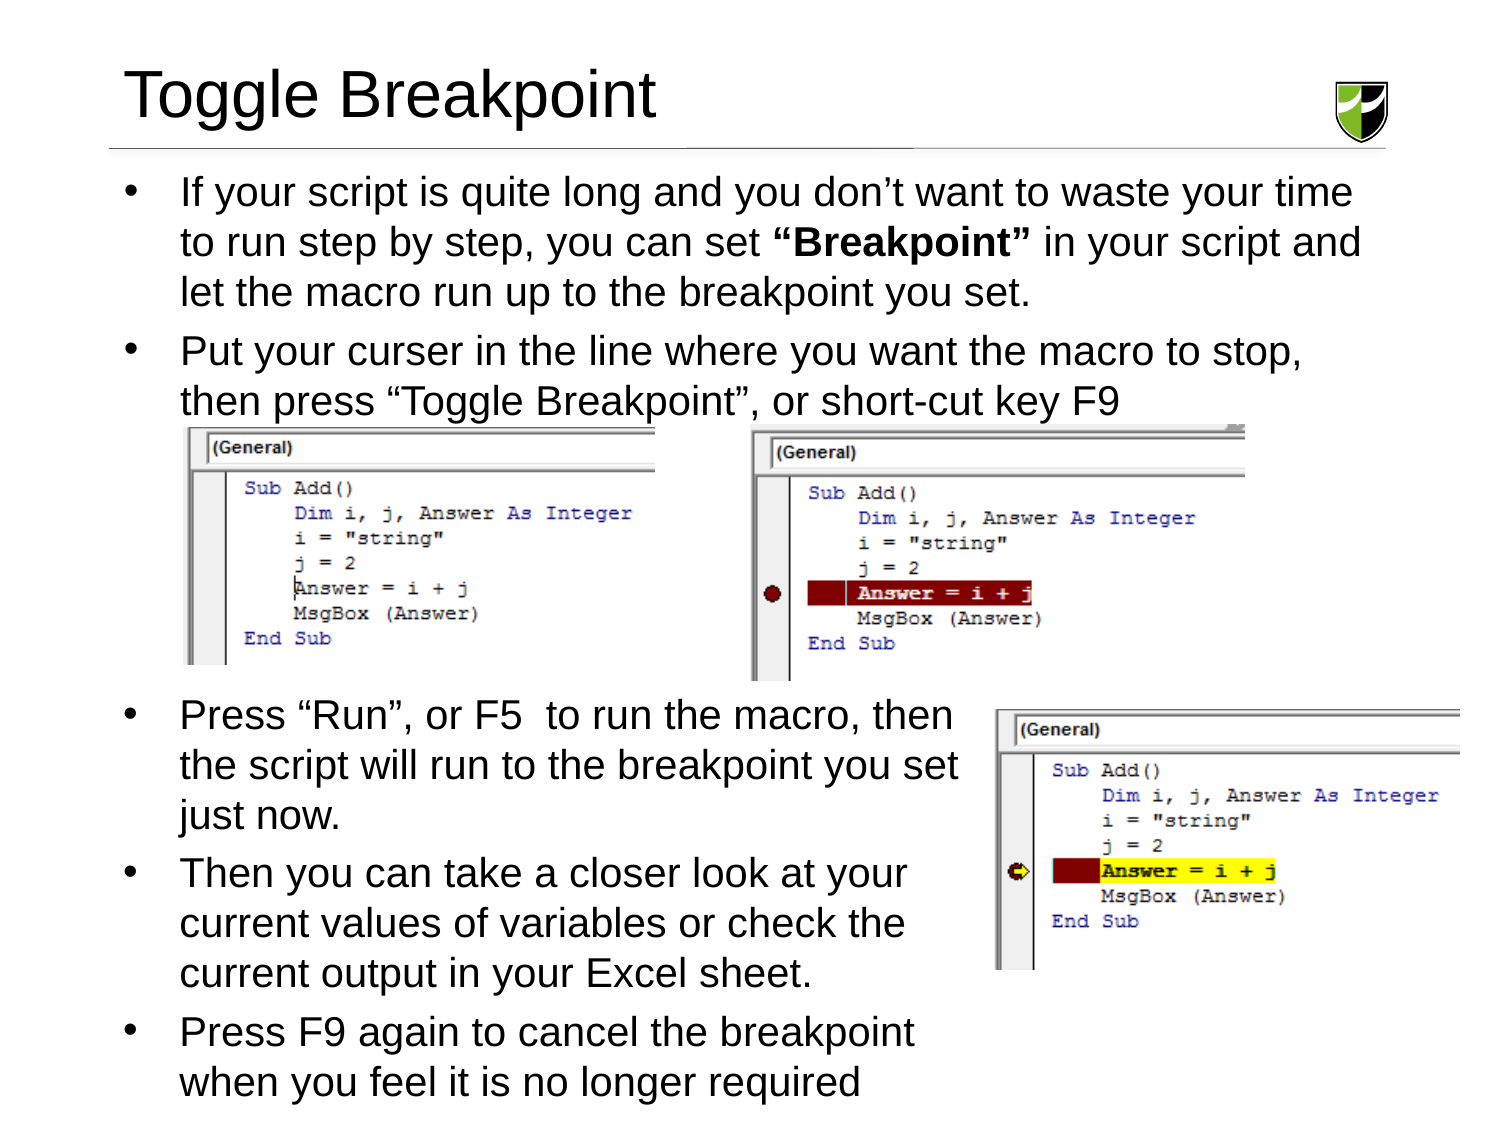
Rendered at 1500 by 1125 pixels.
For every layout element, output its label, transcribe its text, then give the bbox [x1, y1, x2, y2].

title Toggle Breakpoint [109, 42, 1129, 143]
list If your script is quite long and you don’t want to waste your time to run step by step, you can set “Breakpoint” in your script and let the macro run up to the breakpoint you set. Put your curser in the line where you want the macro to stop, then press “Toggle Breakpoint”, or short-cut key F9 [109, 157, 1386, 708]
picture [750, 423, 1245, 681]
picture [994, 709, 1461, 970]
picture [183, 426, 655, 665]
picture [1335, 75, 1393, 143]
text_box Press “Run”, or F5 to run the macro, then the script will run to the breakpoint you set just now. Then you can take a closer look at your current values of variables or check the current output in your Excel sheet. Press F9 again to cancel the breakpoint when you feel it is no longer required [108, 680, 995, 1092]
